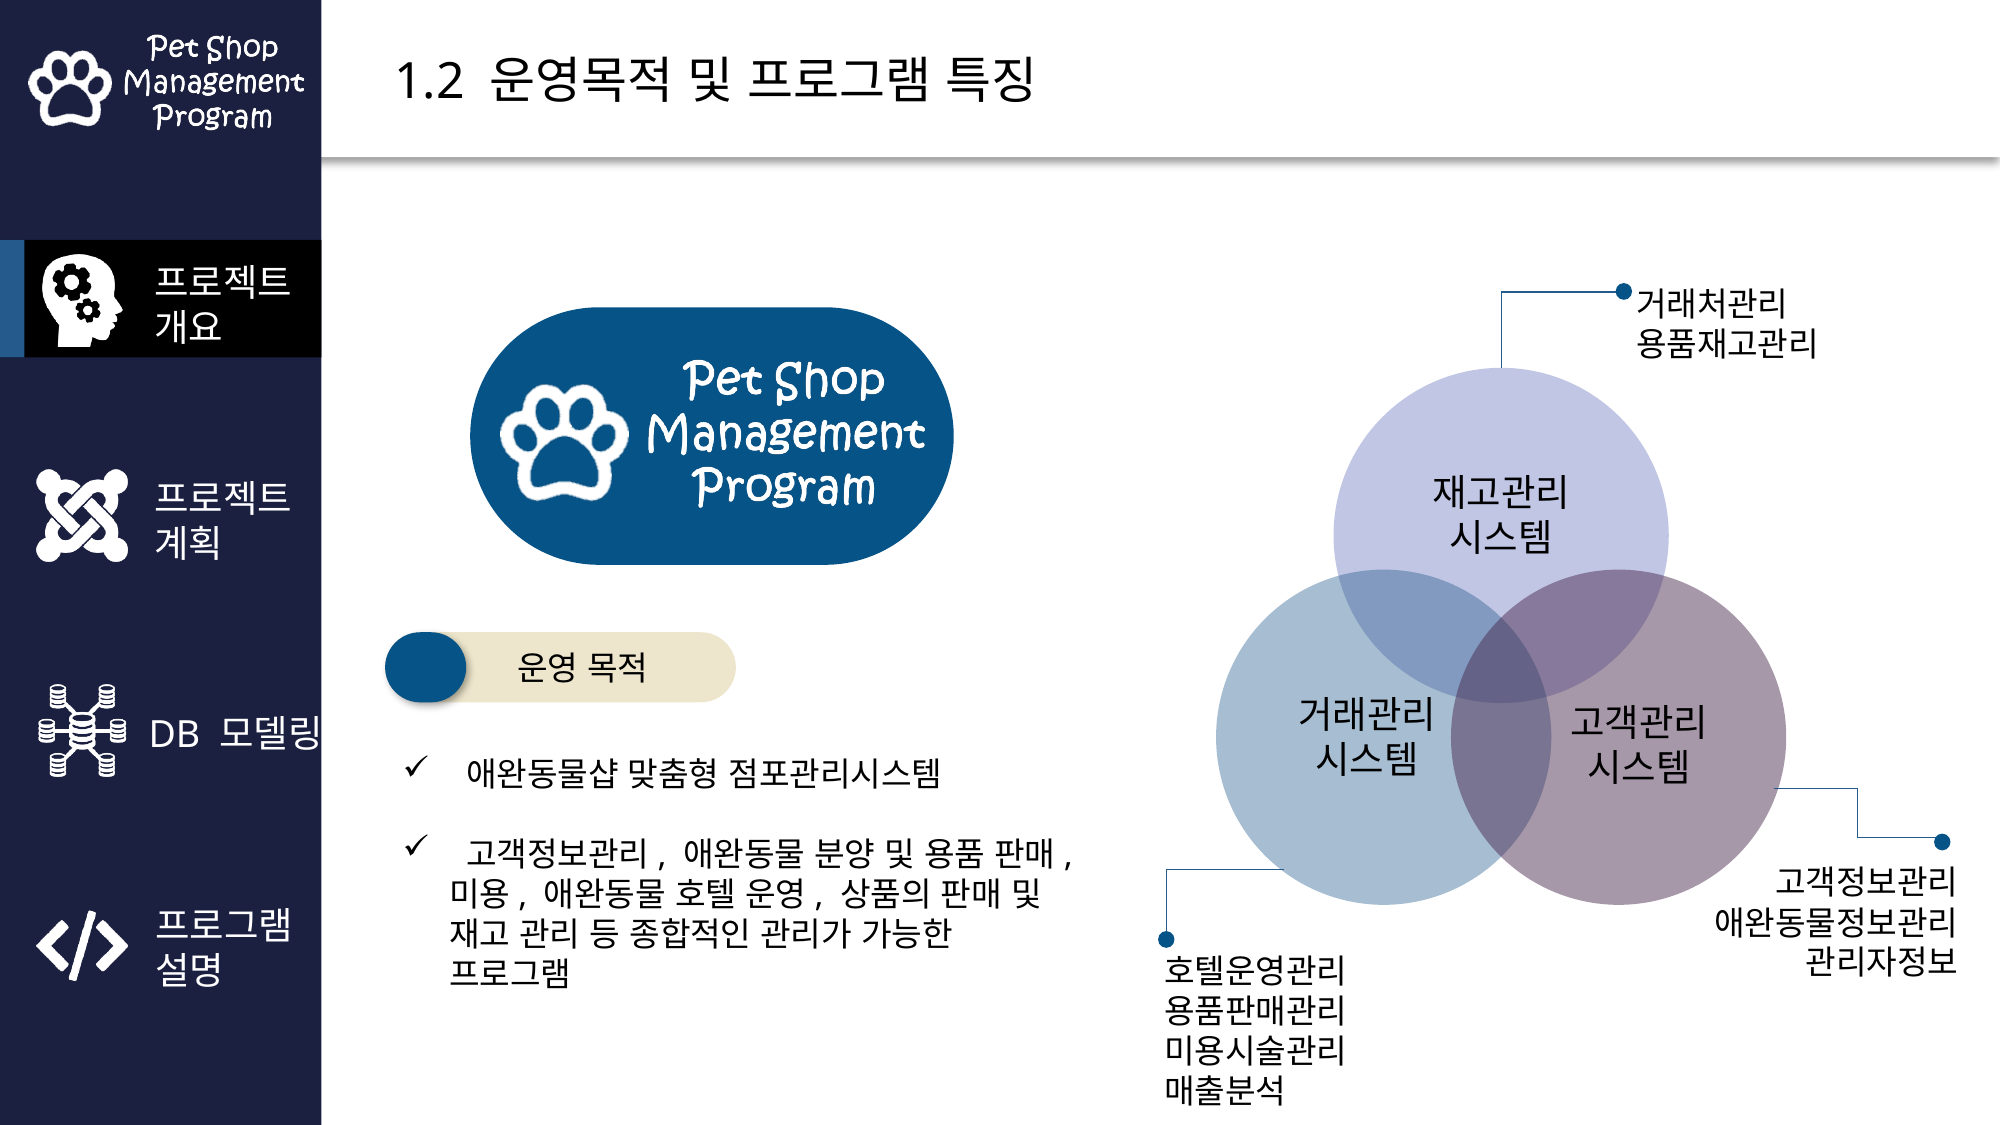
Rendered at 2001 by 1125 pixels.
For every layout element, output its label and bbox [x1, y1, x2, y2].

text_box [385, 632, 736, 703]
text_box [0, 239, 322, 358]
text_box [1521, 270, 1598, 389]
text_box [36, 251, 332, 1001]
text_box [1773, 788, 1942, 838]
text_box [1186, 848, 1264, 966]
text_box [470, 307, 980, 565]
text_box [0, 0, 2000, 1125]
